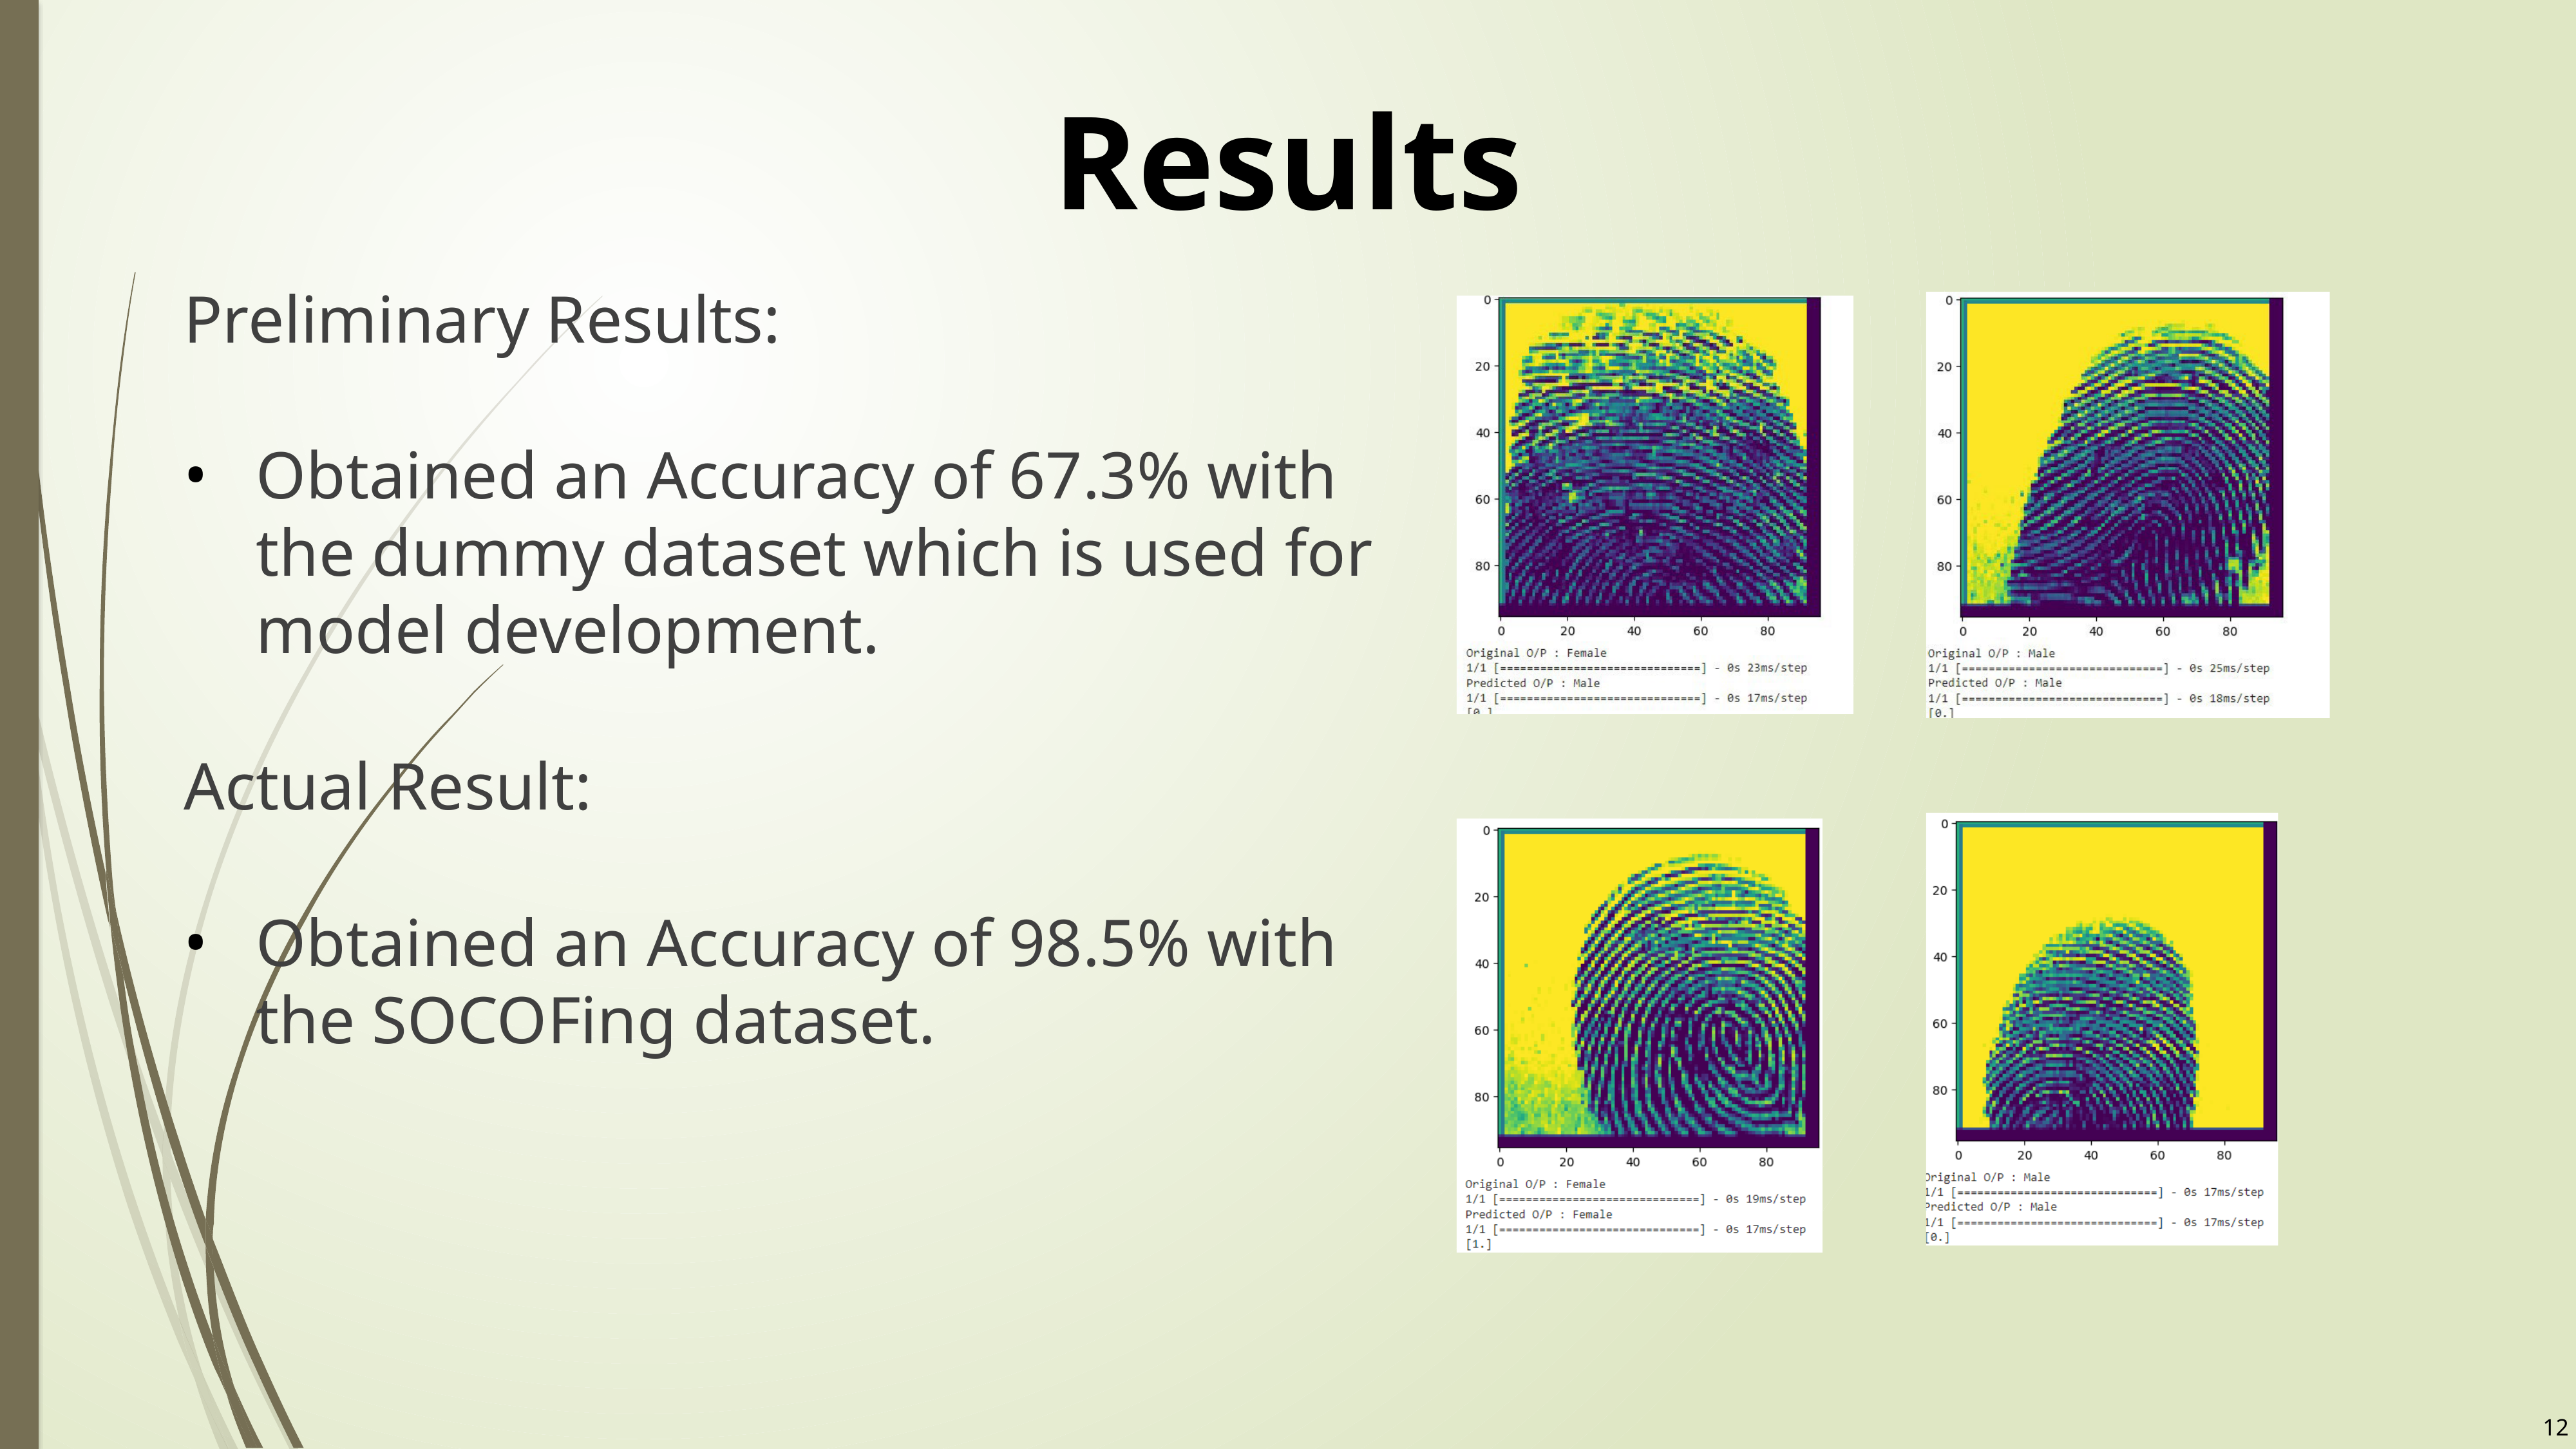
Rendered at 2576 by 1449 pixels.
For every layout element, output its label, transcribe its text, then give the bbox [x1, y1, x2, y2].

picture [1926, 813, 2278, 1245]
title Results [178, 37, 2398, 279]
list Preliminary Results: Obtained an Accuracy of 67.3% with the dummy dataset which is used for model development. Actual Result: Obtained an Accuracy of 98.5% with the SOCOFing dataset. [178, 332, 1422, 1315]
picture [1456, 295, 1854, 714]
picture [1456, 818, 1823, 1253]
picture [1926, 291, 2330, 718]
slide_number 12 [2537, 1407, 2575, 1444]
